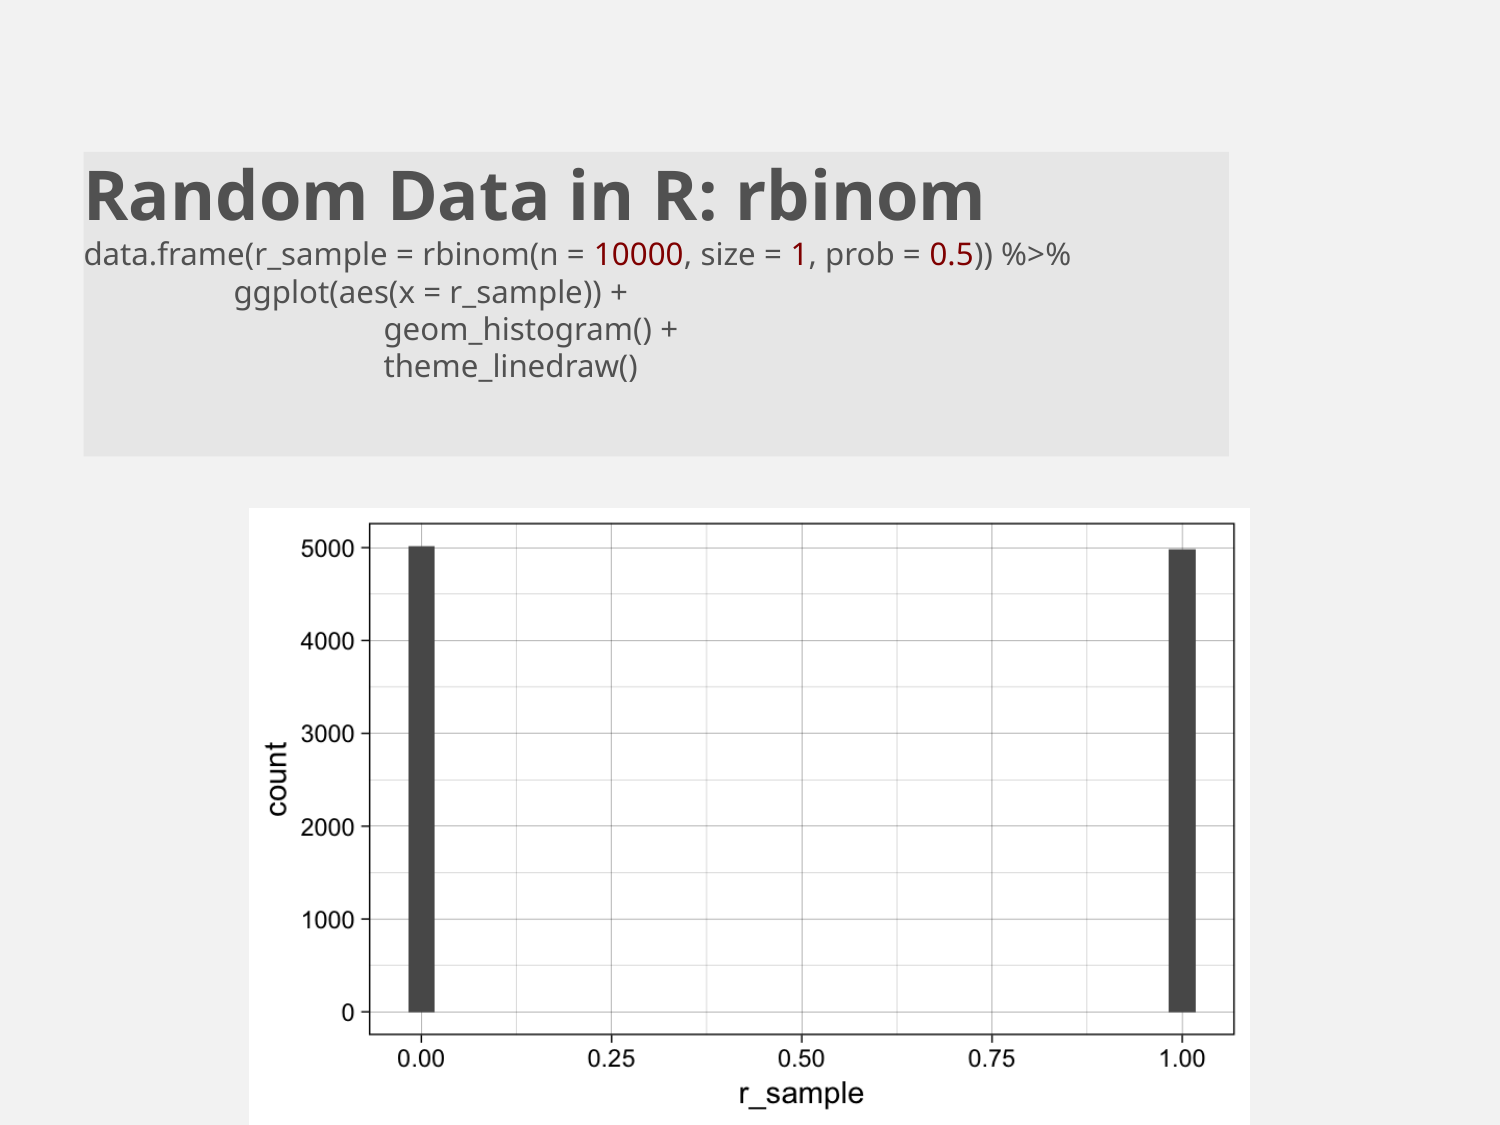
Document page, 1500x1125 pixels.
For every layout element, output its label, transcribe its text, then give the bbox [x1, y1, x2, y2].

picture [249, 508, 1250, 1125]
text_box Random Data in R: rbinom data.frame(r_sample = rbinom(n = 10000, size = 1, prob = 0.5)) %>% ggplot(aes(x = r_sample)) + geom_histogram() + theme_linedraw() [83, 151, 1229, 457]
